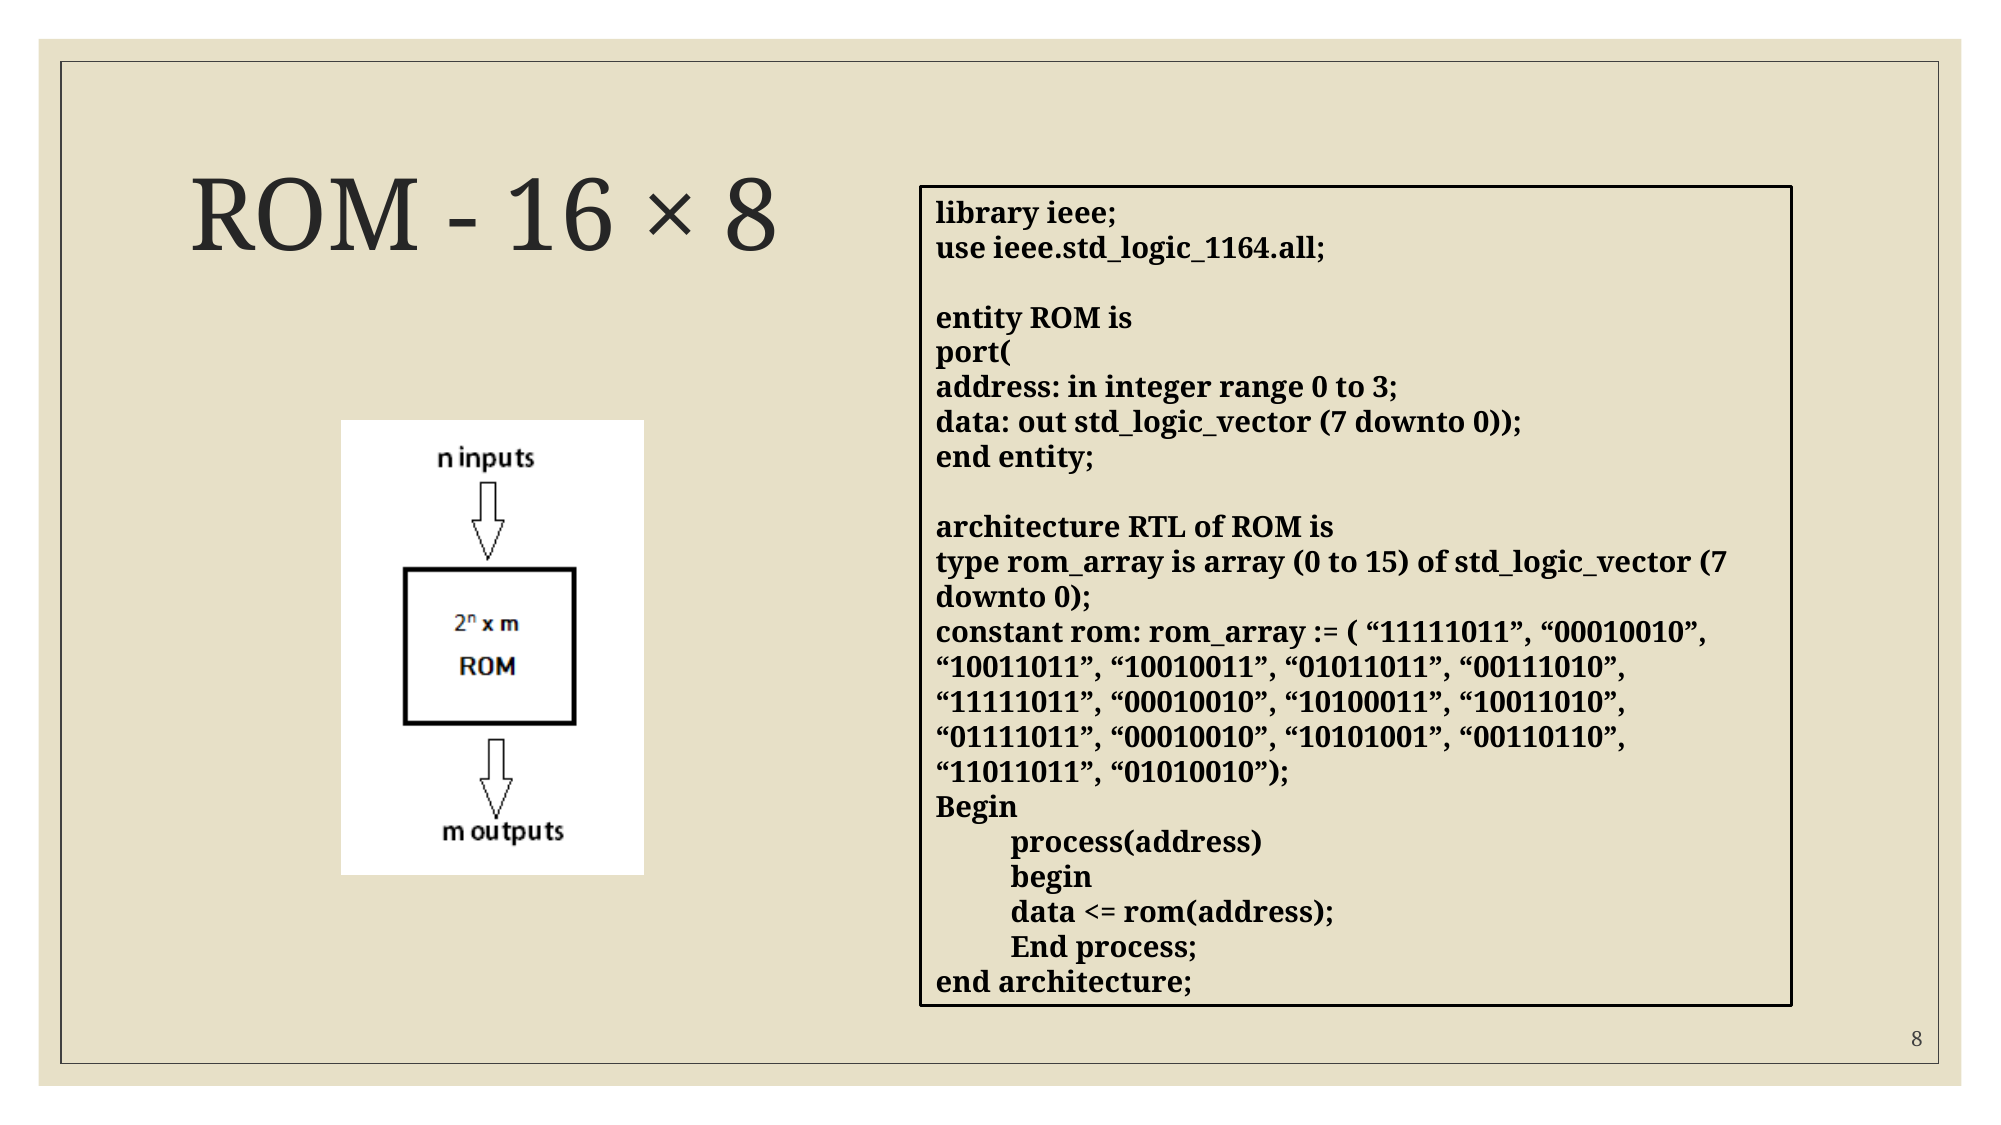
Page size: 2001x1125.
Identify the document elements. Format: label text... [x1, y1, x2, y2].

text_box library ieee; use ieee.std_logic_1164.all; entity ROM is port( address: in integer range 0 to 3; data: out std_logic_vector (7 downto 0)); end entity; architecture RTL of ROM is type rom_array is array (0 to 15) of std_logic_vector (7 downto 0); constant rom: rom_array := ( “11111011”, “00010010”, “10011011”, “10010011”, “01011011”, “00111010”, “11111011”, “00010010”, “10100011”, “10011010”, “01111011”, “00010010”, “10101001”, “00110110”, “11011011”, “01010010”); Begin process(address) begin data <= rom(address); End process; end architecture; [920, 186, 1792, 1006]
title ROM - 16 × 8 [174, 105, 1825, 331]
picture [341, 420, 644, 875]
slide_number 8 [1697, 1019, 1938, 1062]
